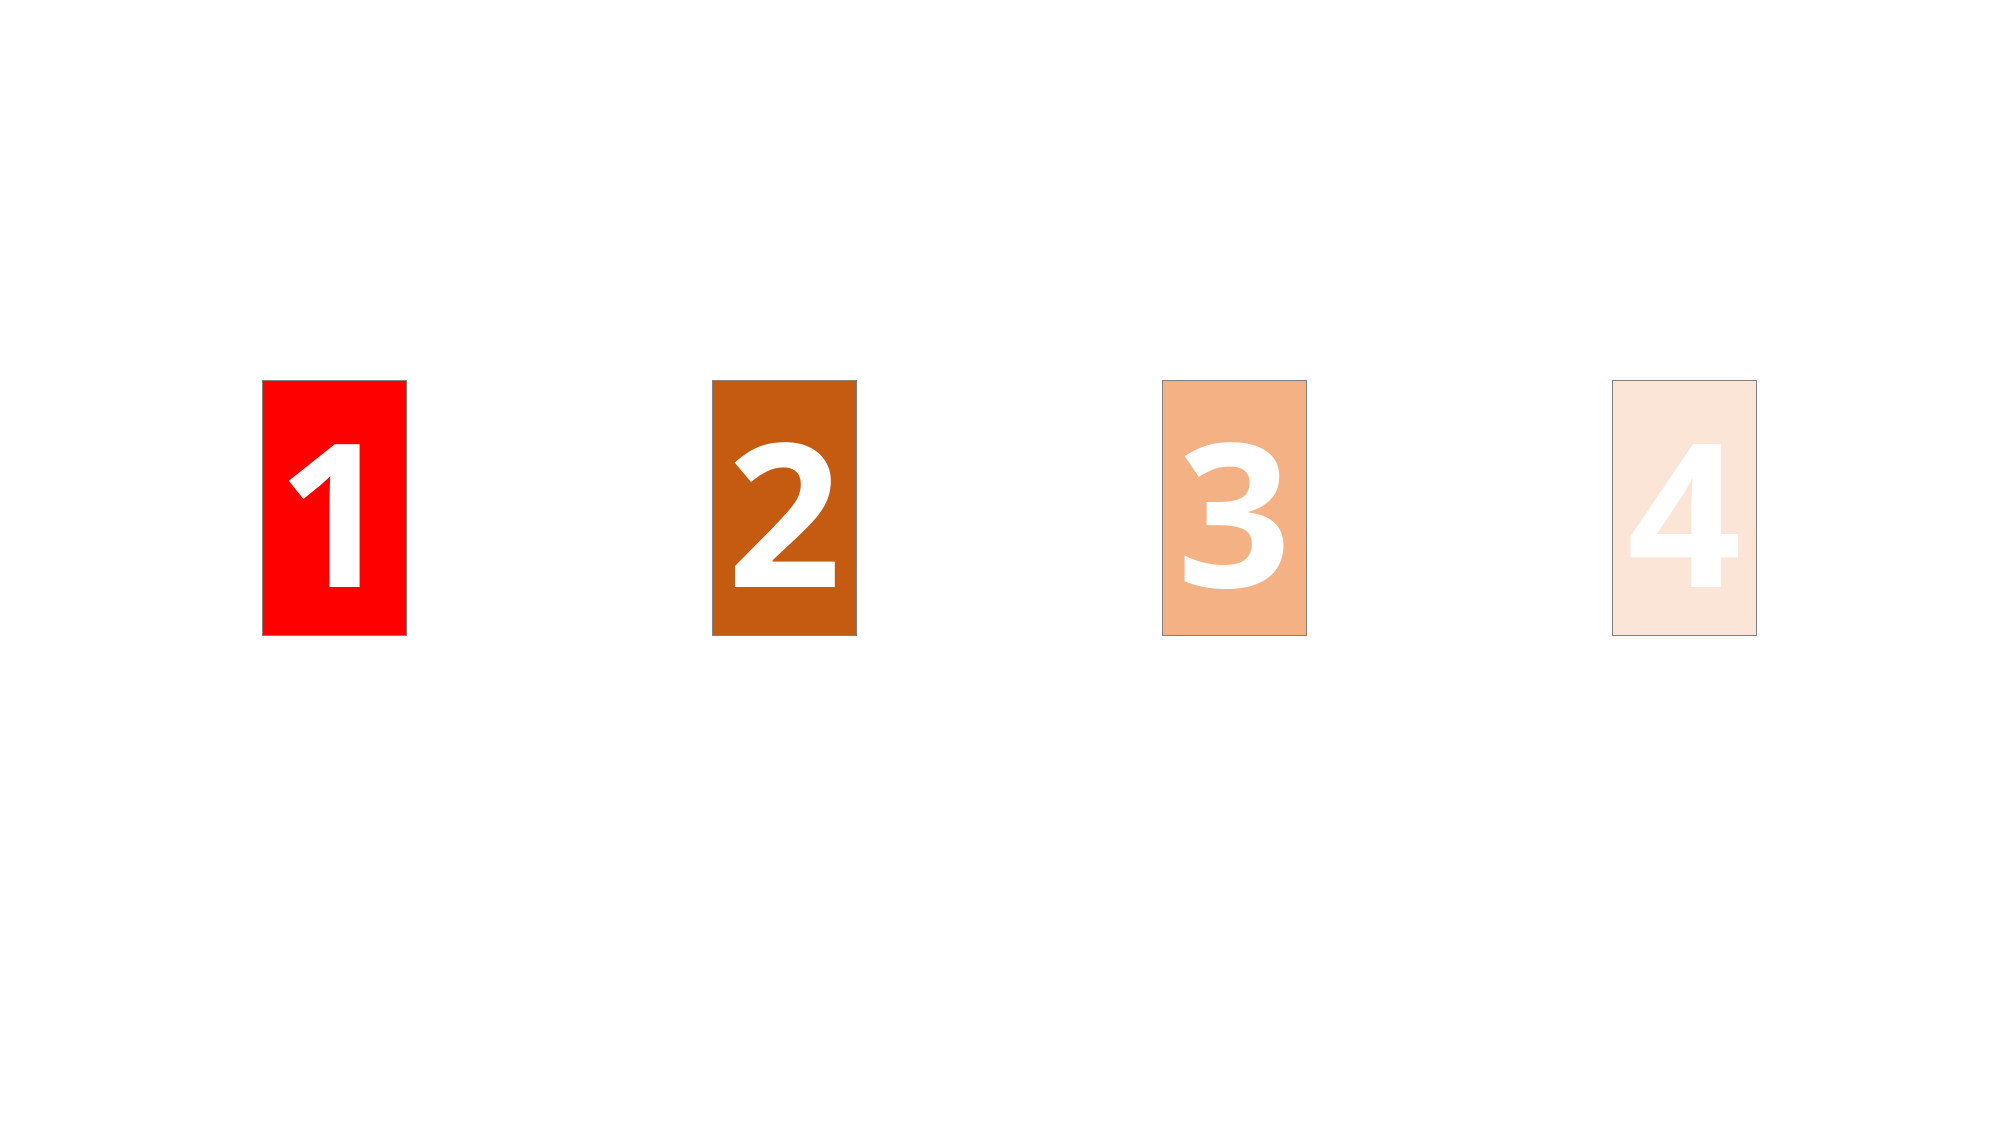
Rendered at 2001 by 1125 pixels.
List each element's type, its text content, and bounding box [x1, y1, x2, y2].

text_box 4 [1612, 380, 1757, 636]
text_box 3 [1162, 380, 1307, 636]
text_box 1 [262, 380, 407, 636]
text_box 2 [712, 380, 857, 636]
